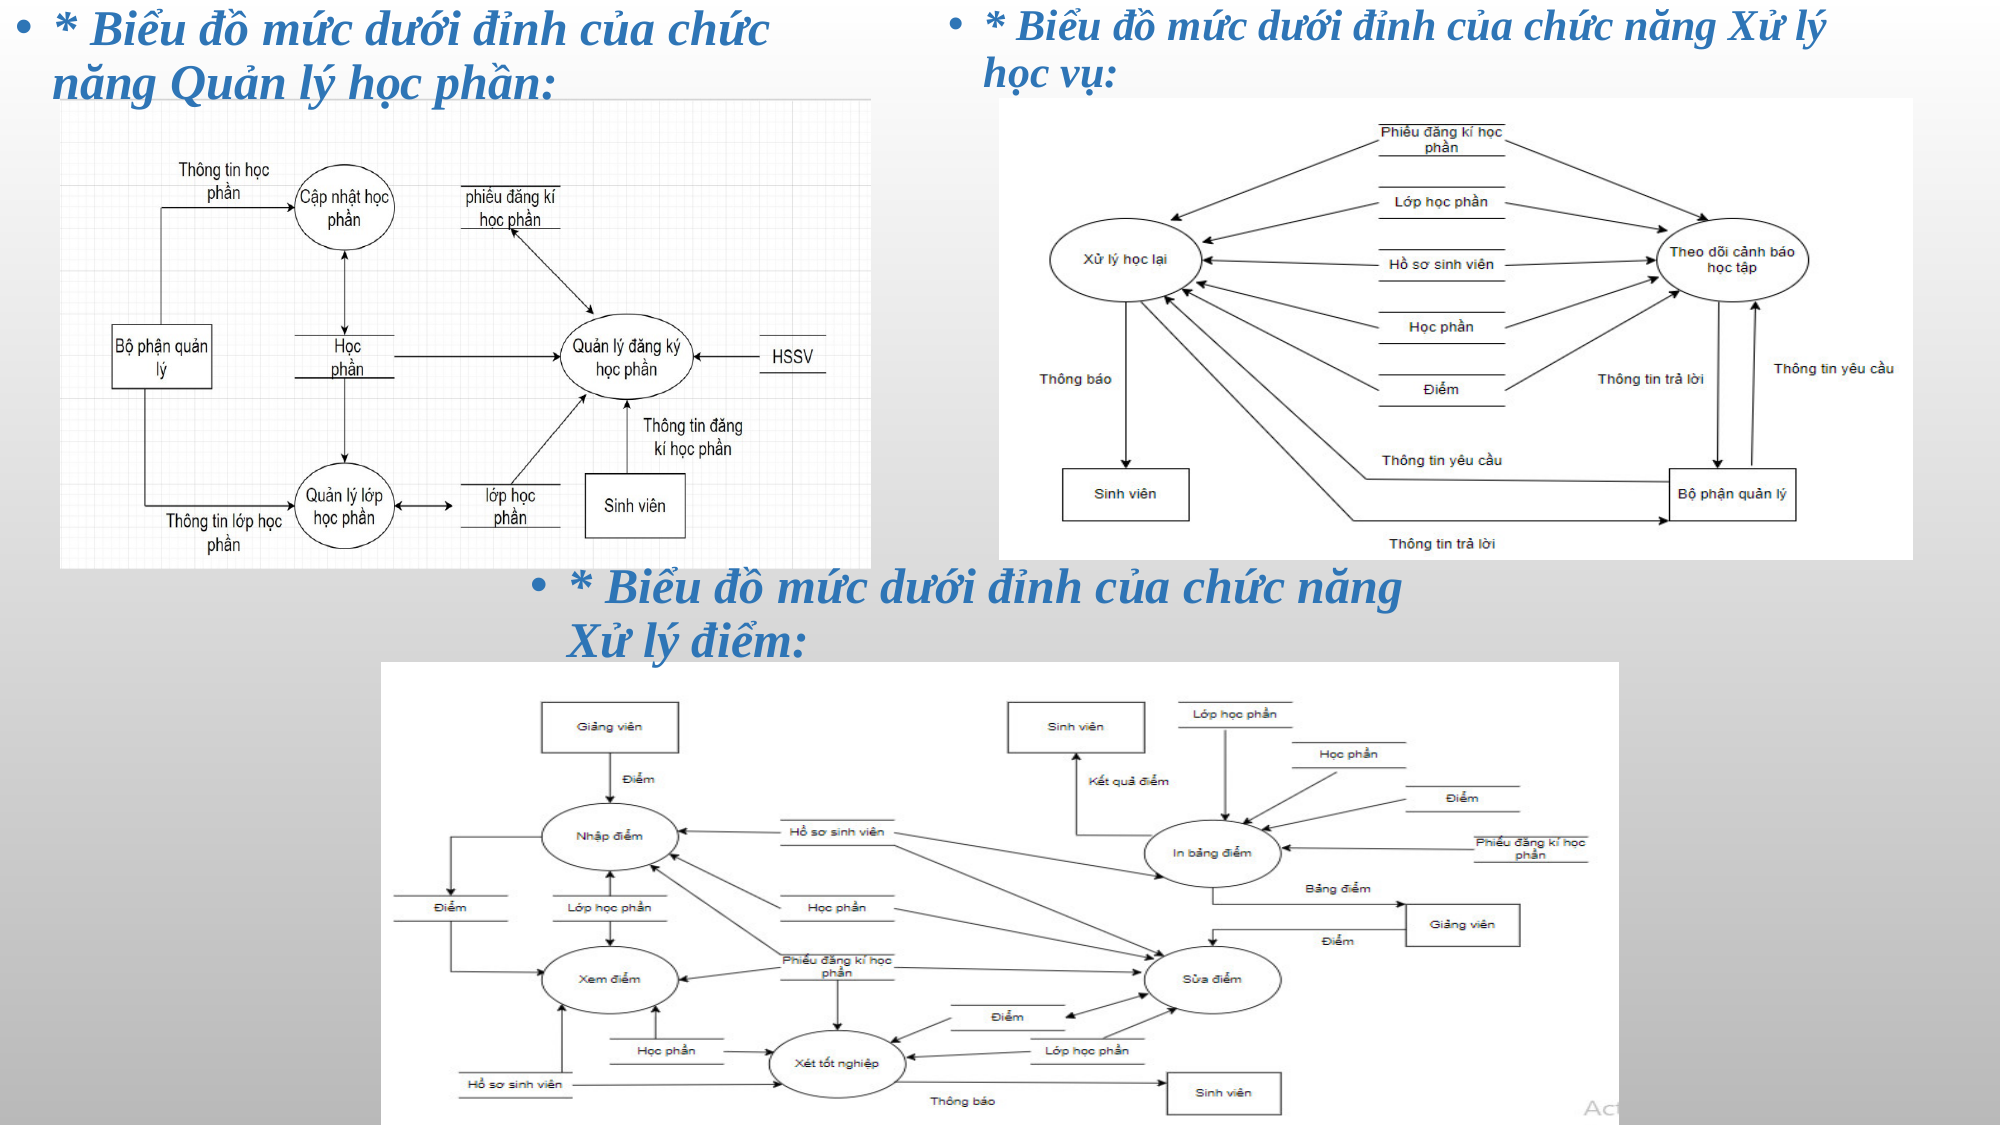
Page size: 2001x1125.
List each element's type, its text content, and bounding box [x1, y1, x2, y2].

picture [381, 662, 1619, 1125]
text_box * Biểu đồ mức dưới đỉnh của chức năng Xử lý điểm: [515, 552, 1428, 662]
picture [60, 98, 871, 569]
list * Biểu đồ mức dưới đỉnh của chức năng Quản lý học phần: [0, 0, 892, 105]
text_box * Biểu đồ mức dưới đỉnh của chức năng Xử lý học vụ: [933, 0, 1897, 105]
picture [999, 98, 1913, 560]
